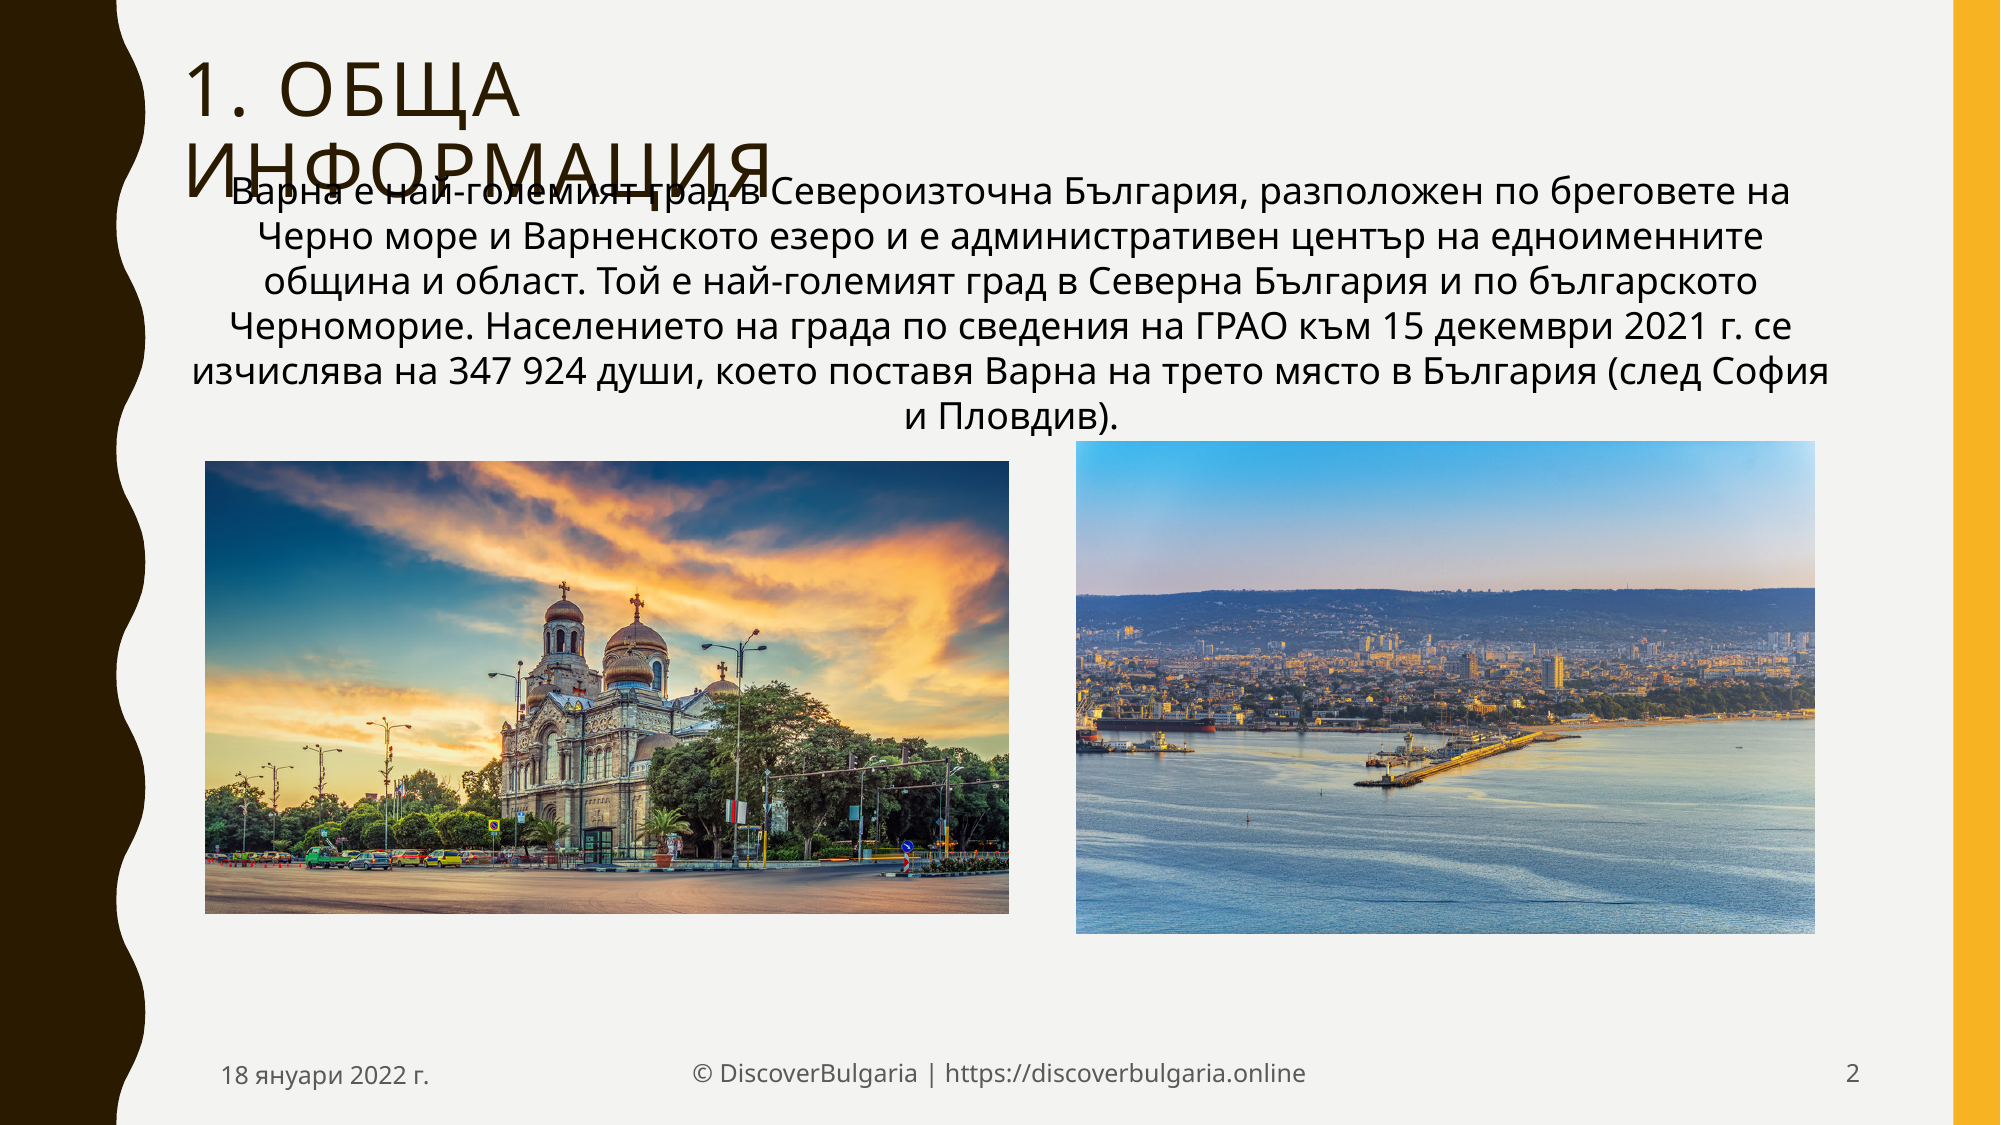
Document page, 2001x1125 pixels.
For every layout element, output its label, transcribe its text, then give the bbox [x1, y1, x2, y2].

footer © DiscoverBulgaria | https://discoverbulgaria.online [662, 1045, 1338, 1103]
picture [1076, 441, 1815, 934]
slide_number 2 [1412, 1045, 1875, 1103]
slide_number 18 януари 2022 г. [205, 1045, 588, 1103]
picture [205, 461, 1009, 914]
text_box 1. Обща информация [167, 44, 1111, 159]
text_box Варна е най-големият град в Североизточна България, разположен по бреговете на Черно море и Варненското езеро и е административен център на едноименните община и област. Той е най-големият град в Северна България и по българското Черноморие. Населението на града по сведения на ГРАО към 15 декември 2021 г. се изчислява на 347 924 души, което поставя Варна на трето място в България (след София и Пловдив). [167, 159, 1855, 445]
